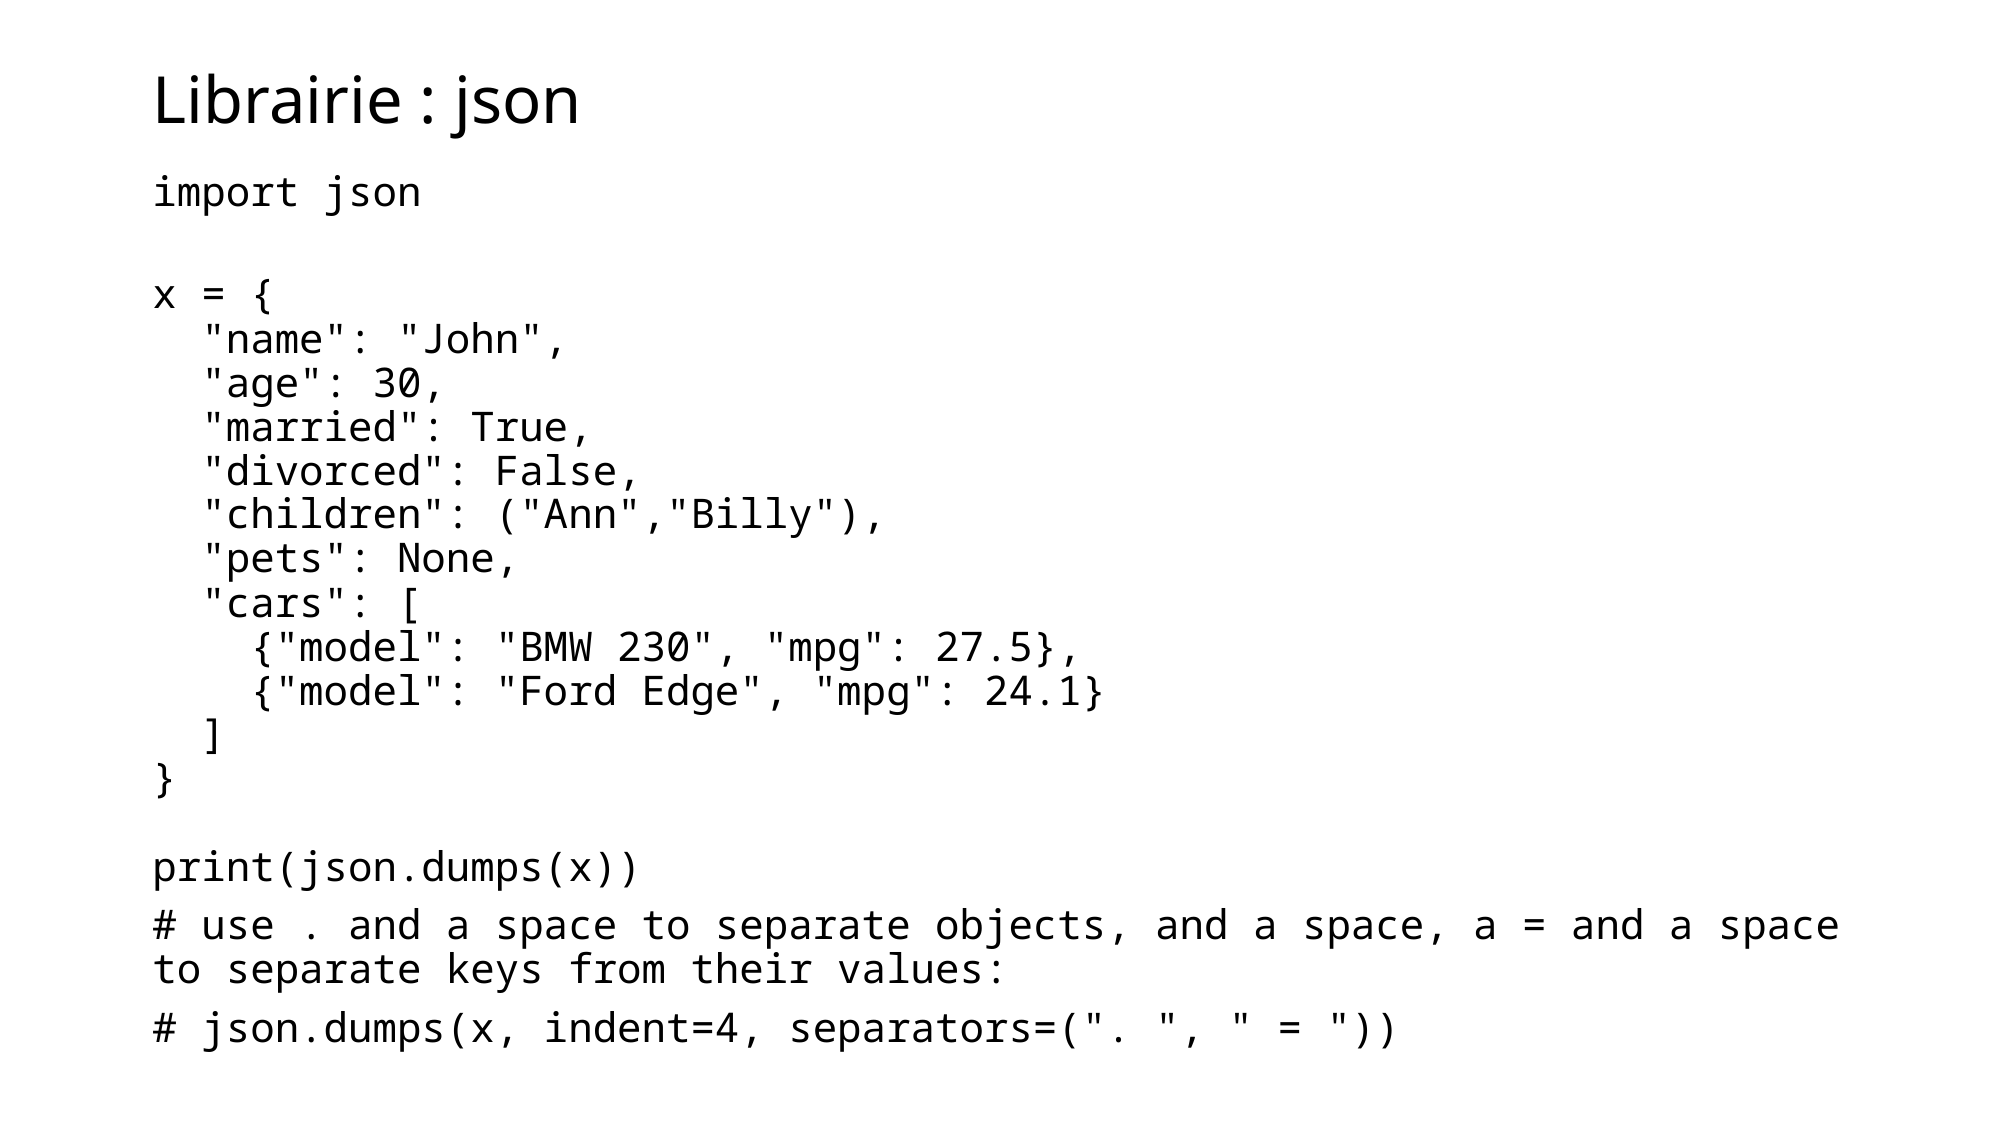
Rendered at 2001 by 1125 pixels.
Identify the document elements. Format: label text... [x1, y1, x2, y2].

title Librairie : json [137, 59, 1863, 146]
list import json x = { "name": "John", "age": 30, "married": True, "divorced": False, "children": ("Ann","Billy"), "pets": None, "cars": [ {"model": "BMW 230", "mpg": 27.5}, {"model": "Ford Edge", "mpg": 24.1} ] } print(json.dumps(x)) # use . and a space to separate objects, and a space, a = and a space to separate keys from their values: # json.dumps(x, indent=4, separators=(". ", " = ")) [137, 163, 1863, 1066]
